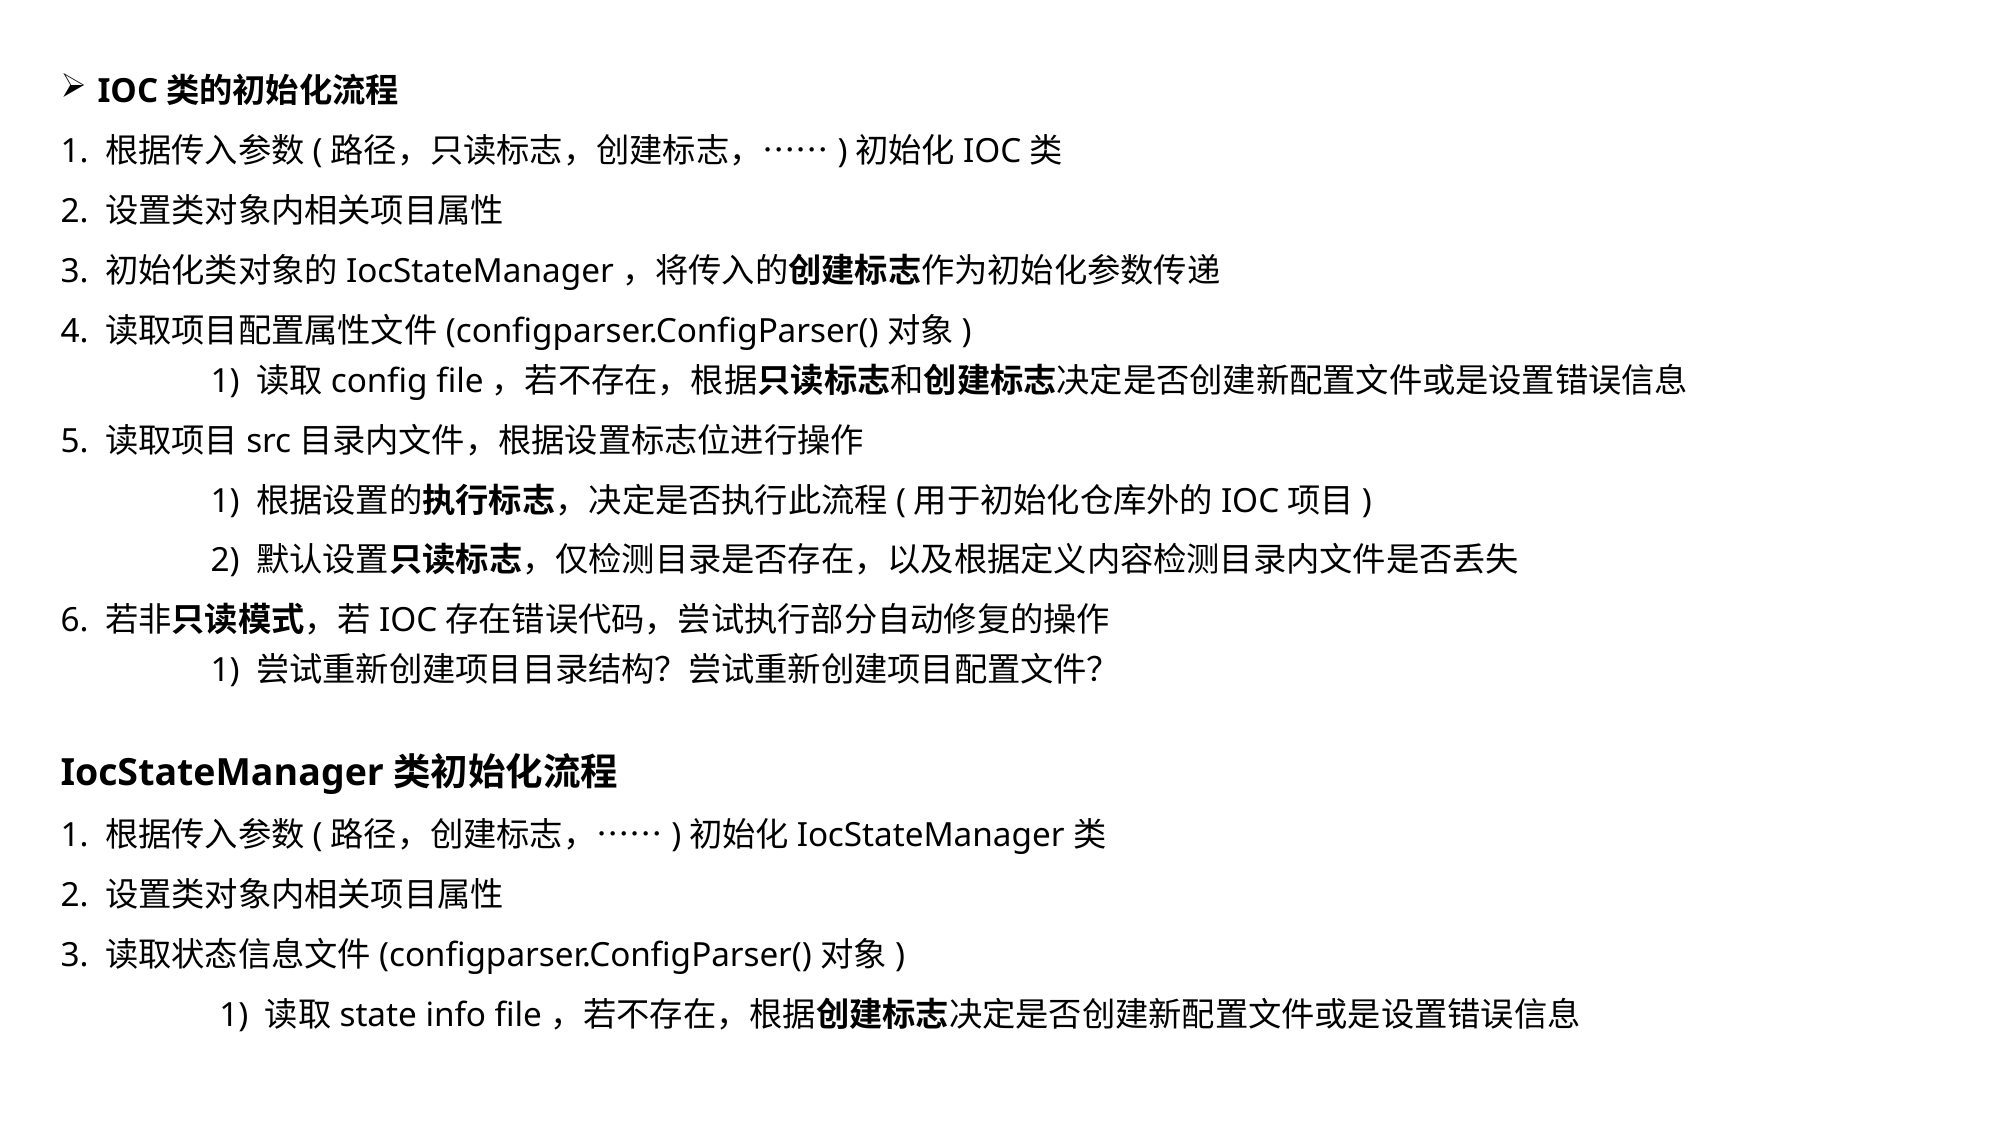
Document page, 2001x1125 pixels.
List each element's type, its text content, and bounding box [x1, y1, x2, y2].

text_box IOC类的初始化流程 1. 根据传入参数(路径，只读标志，创建标志，……)初始化IOC类 2. 设置类对象内相关项目属性 3. 初始化类对象的IocStateManager，将传入的创建标志作为初始化参数传递 4. 读取项目配置属性文件(configparser.ConfigParser()对象) 1) 读取config file，若不存在，根据只读标志和创建标志决定是否创建新配置文件或是设置错误信息 5. 读取项目src目录内文件，根据设置标志位进行操作 1) 根据设置的执行标志，决定是否执行此流程(用于初始化仓库外的IOC项目) 2) 默认设置只读标志，仅检测目录是否存在，以及根据定义内容检测目录内文件是否丢失 6. 若非只读模式，若IOC存在错误代码，尝试执行部分自动修复的操作 1) 尝试重新创建项目目录结构？尝试重新创建项目配置文件？ [45, 52, 1881, 696]
text_box IocStateManager类初始化流程 1. 根据传入参数(路径，创建标志，……)初始化IocStateManager类 2. 设置类对象内相关项目属性 3. 读取状态信息文件(configparser.ConfigParser()对象) 1) 读取state info file，若不存在，根据创建标志决定是否创建新配置文件或是设置错误信息 [45, 729, 1956, 1040]
